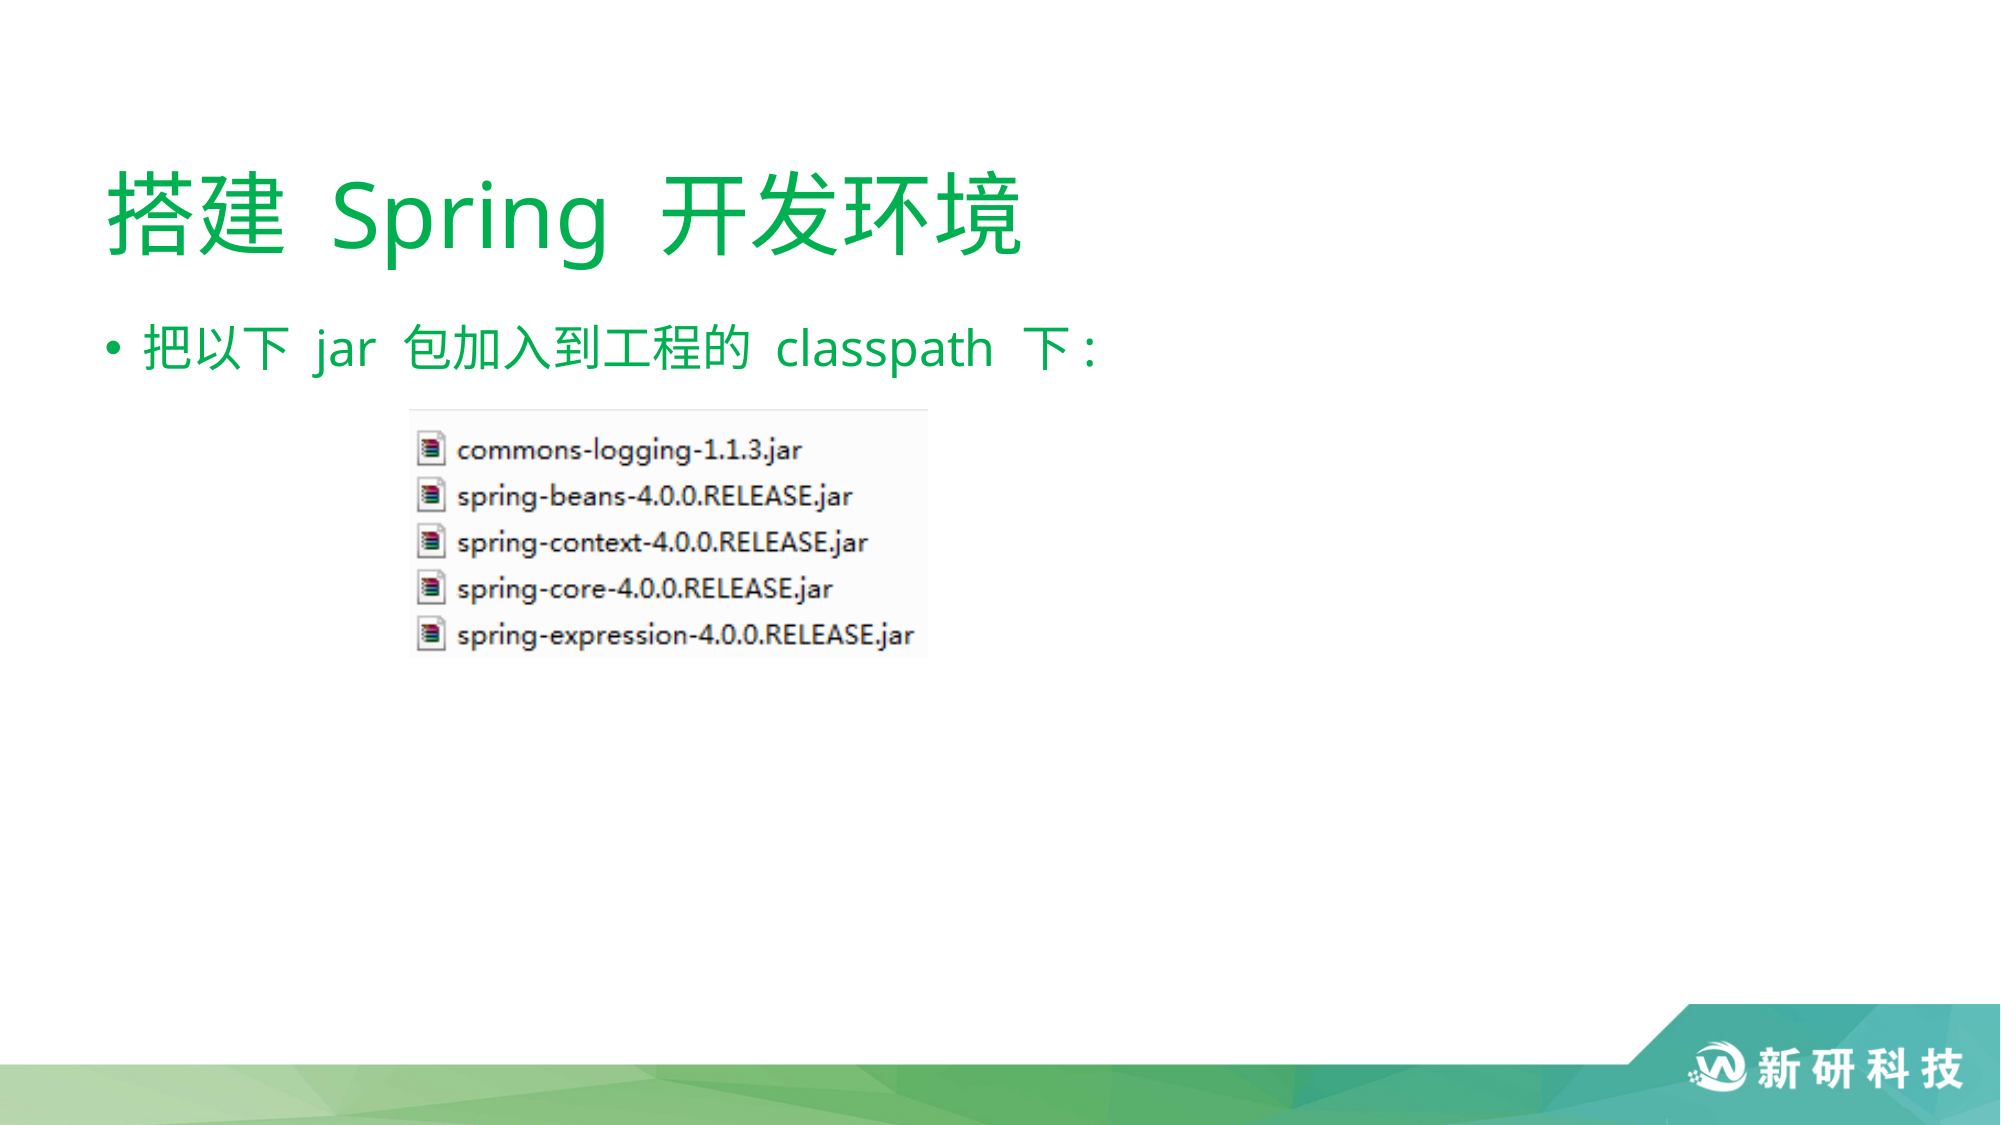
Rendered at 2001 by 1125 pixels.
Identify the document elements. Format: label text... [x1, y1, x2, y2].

list 把以下 jar 包加入到工程的 classpath 下: [89, 316, 1675, 1059]
picture [0, 0, 2001, 1125]
title 搭建 Spring 开发环境 [89, 161, 1677, 303]
